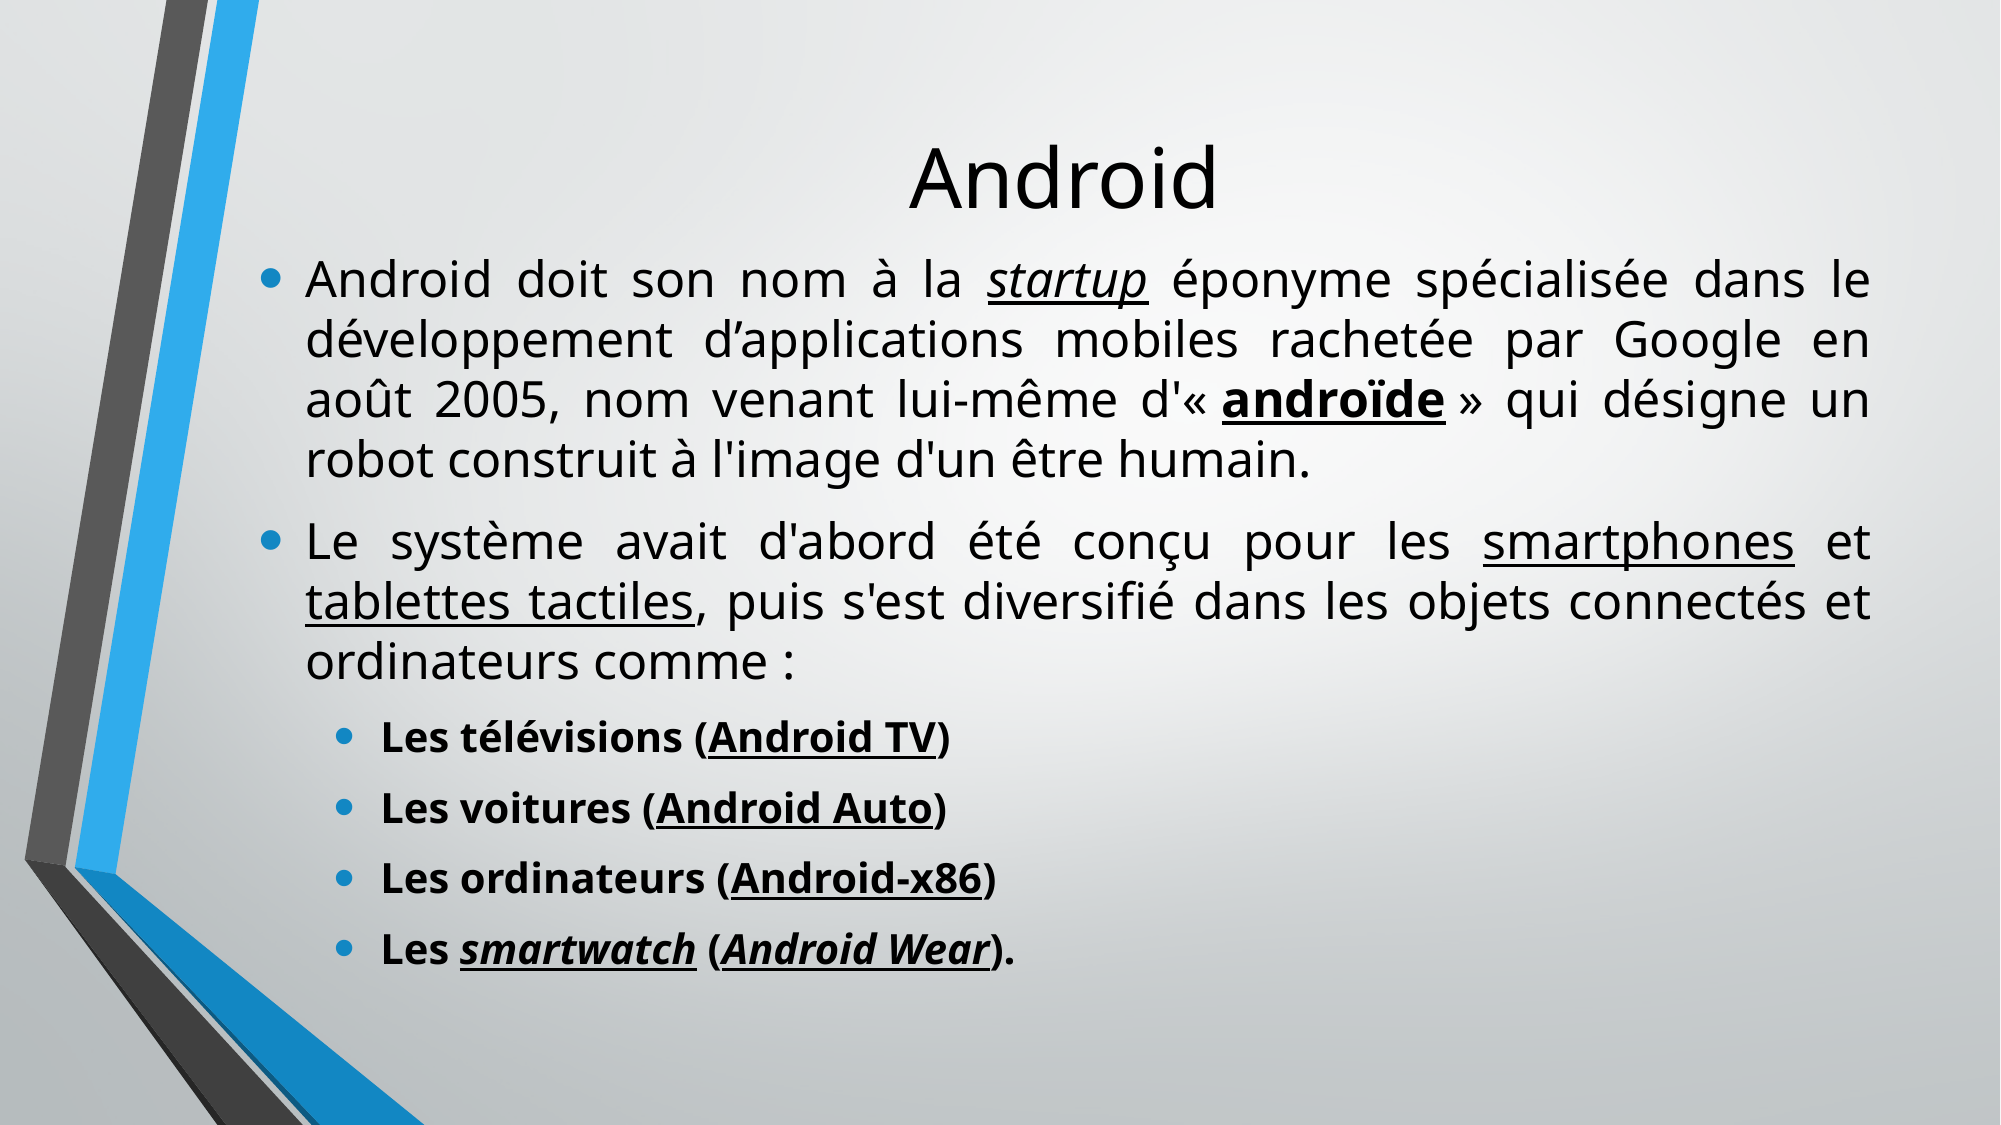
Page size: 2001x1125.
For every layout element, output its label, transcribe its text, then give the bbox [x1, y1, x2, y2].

title Android [243, 110, 1887, 240]
list Android doit son nom à la startup éponyme spécialisée dans le développement d’applications mobiles rachetée par Google en août 2005, nom venant lui-même d'« androïde » qui désigne un robot construit à l'image d'un être humain. Le système avait d'abord été conçu pour les smartphones et tablettes tactiles, puis s'est diversifié dans les objets connectés et ordinateurs comme : Les télévisions (Android TV) Les voitures (Android Auto) Les ordinateurs (Android-x86) Les smartwatch (Android Wear). [243, 270, 1887, 1033]
